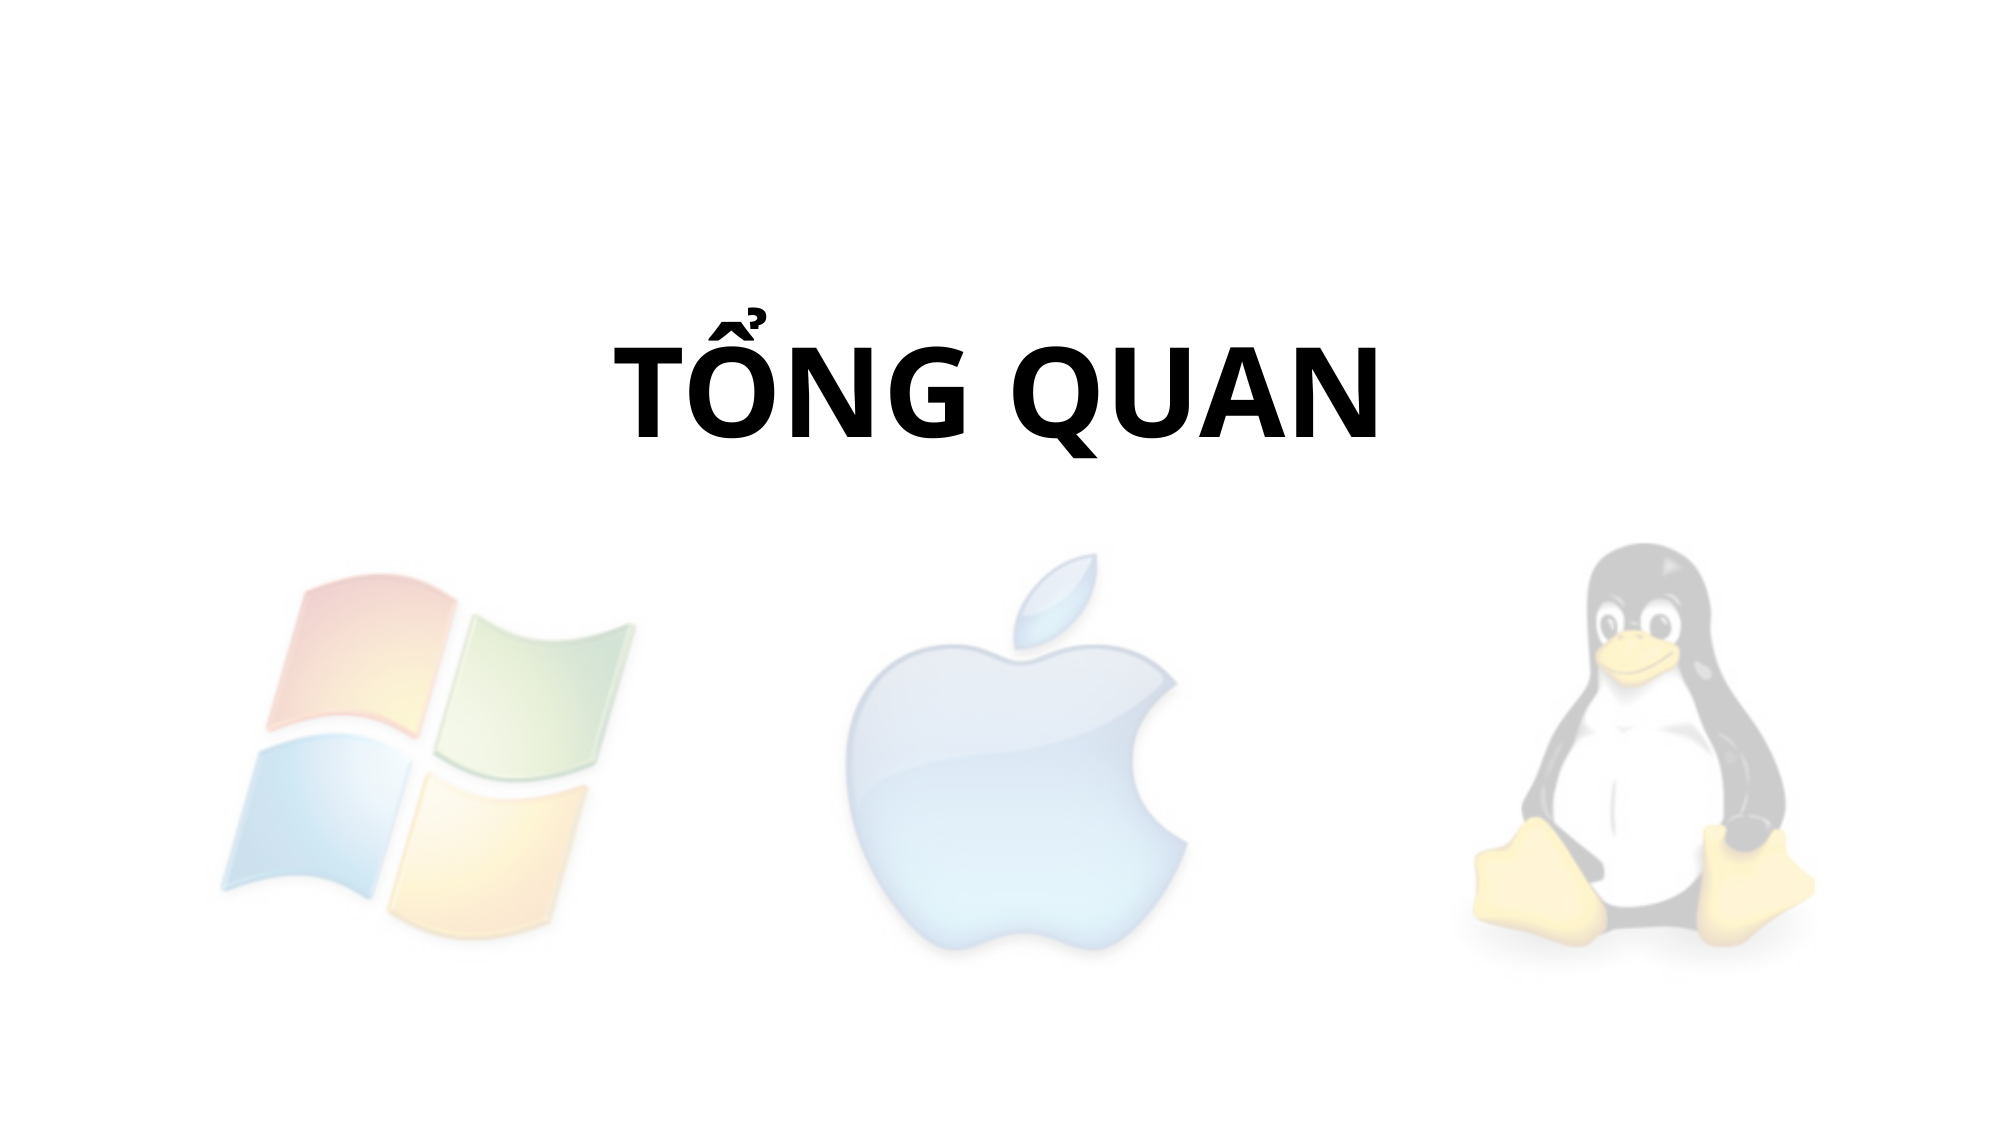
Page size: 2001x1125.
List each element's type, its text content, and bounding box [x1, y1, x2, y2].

title TỔNG QUAN [249, 186, 1750, 472]
subtitle [249, 590, 1750, 863]
